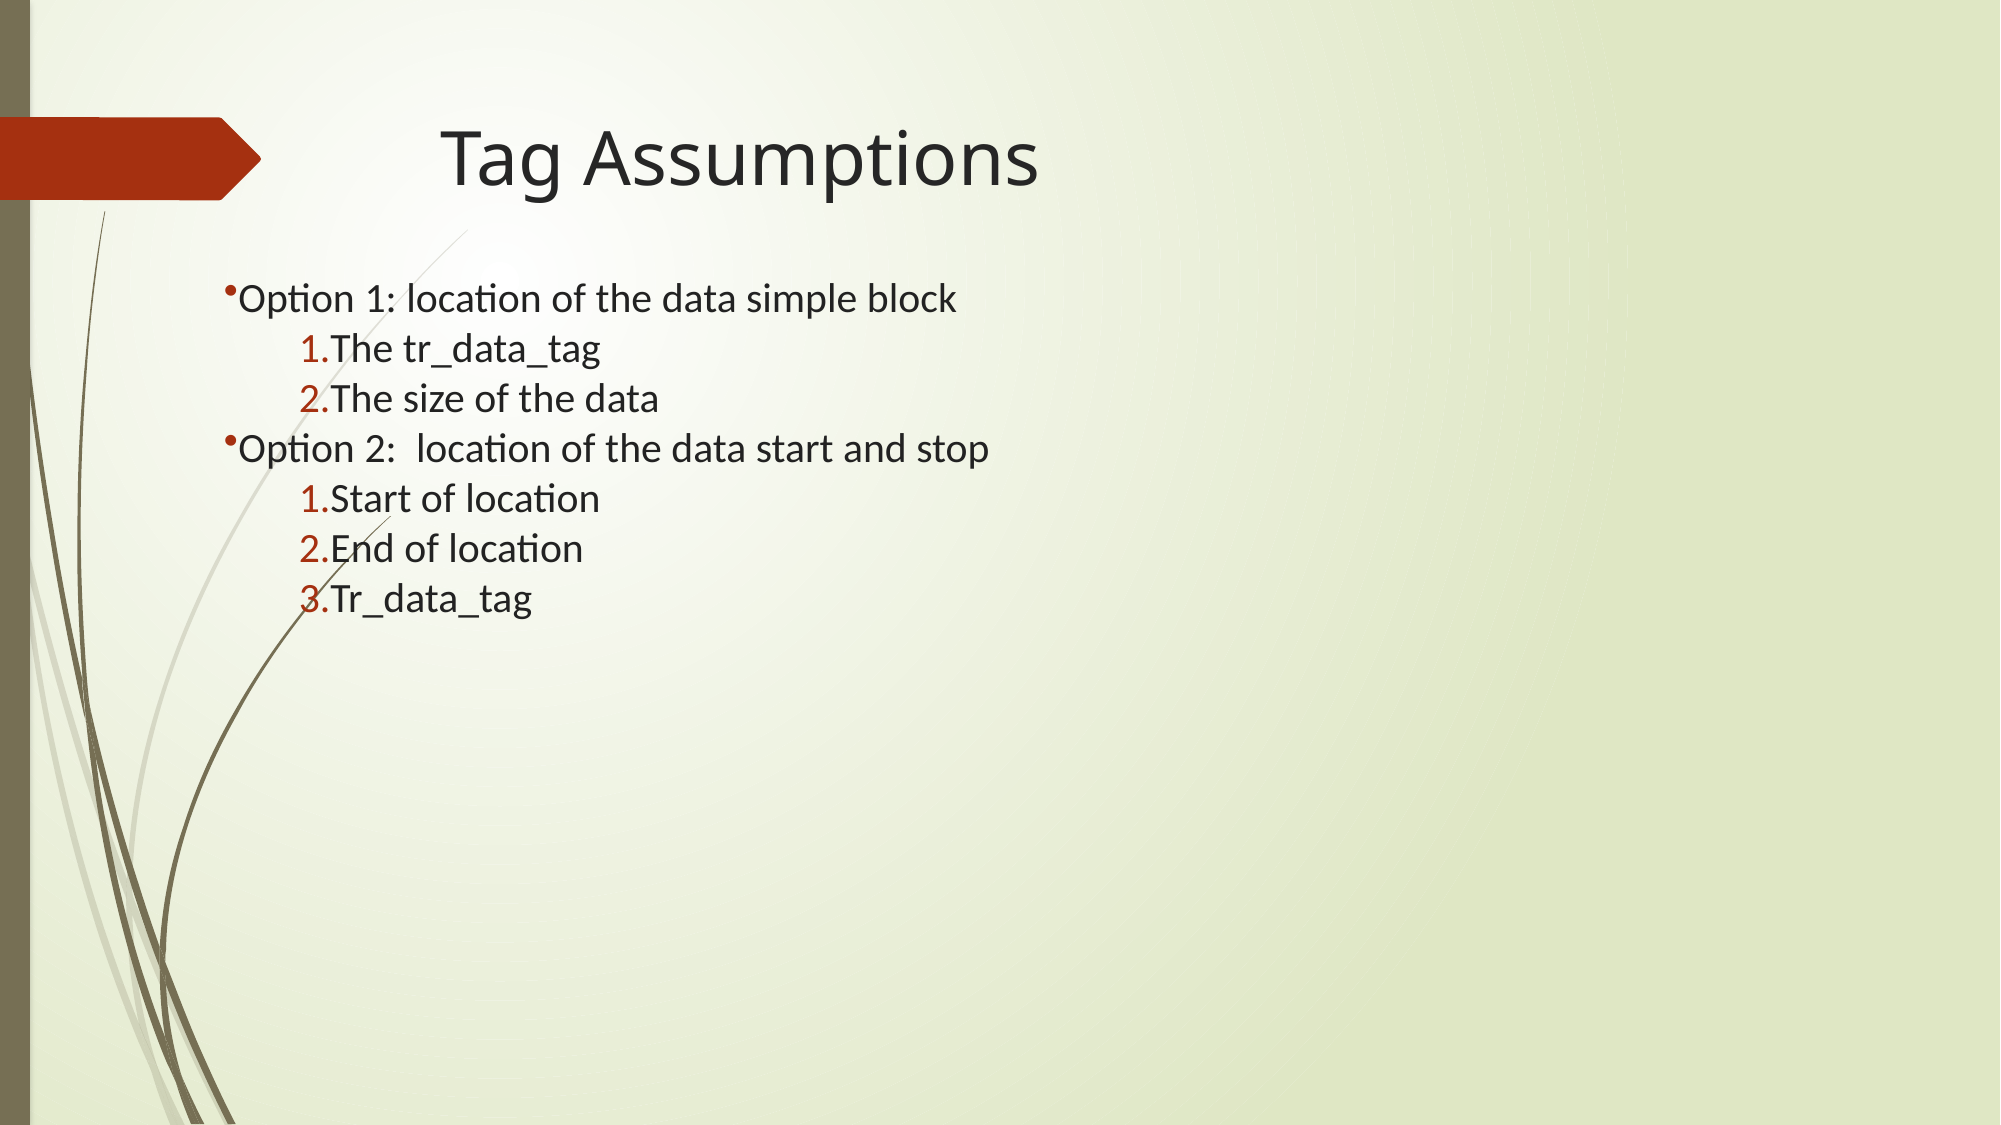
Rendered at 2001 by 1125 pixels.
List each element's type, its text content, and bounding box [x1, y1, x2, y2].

list Option 1: location of the data simple block The tr_data_tag The size of the data Option 2: location of the data start and stop Start of location End of location Tr_data_tag [208, 263, 1672, 883]
title Tag Assumptions [425, 102, 1888, 313]
